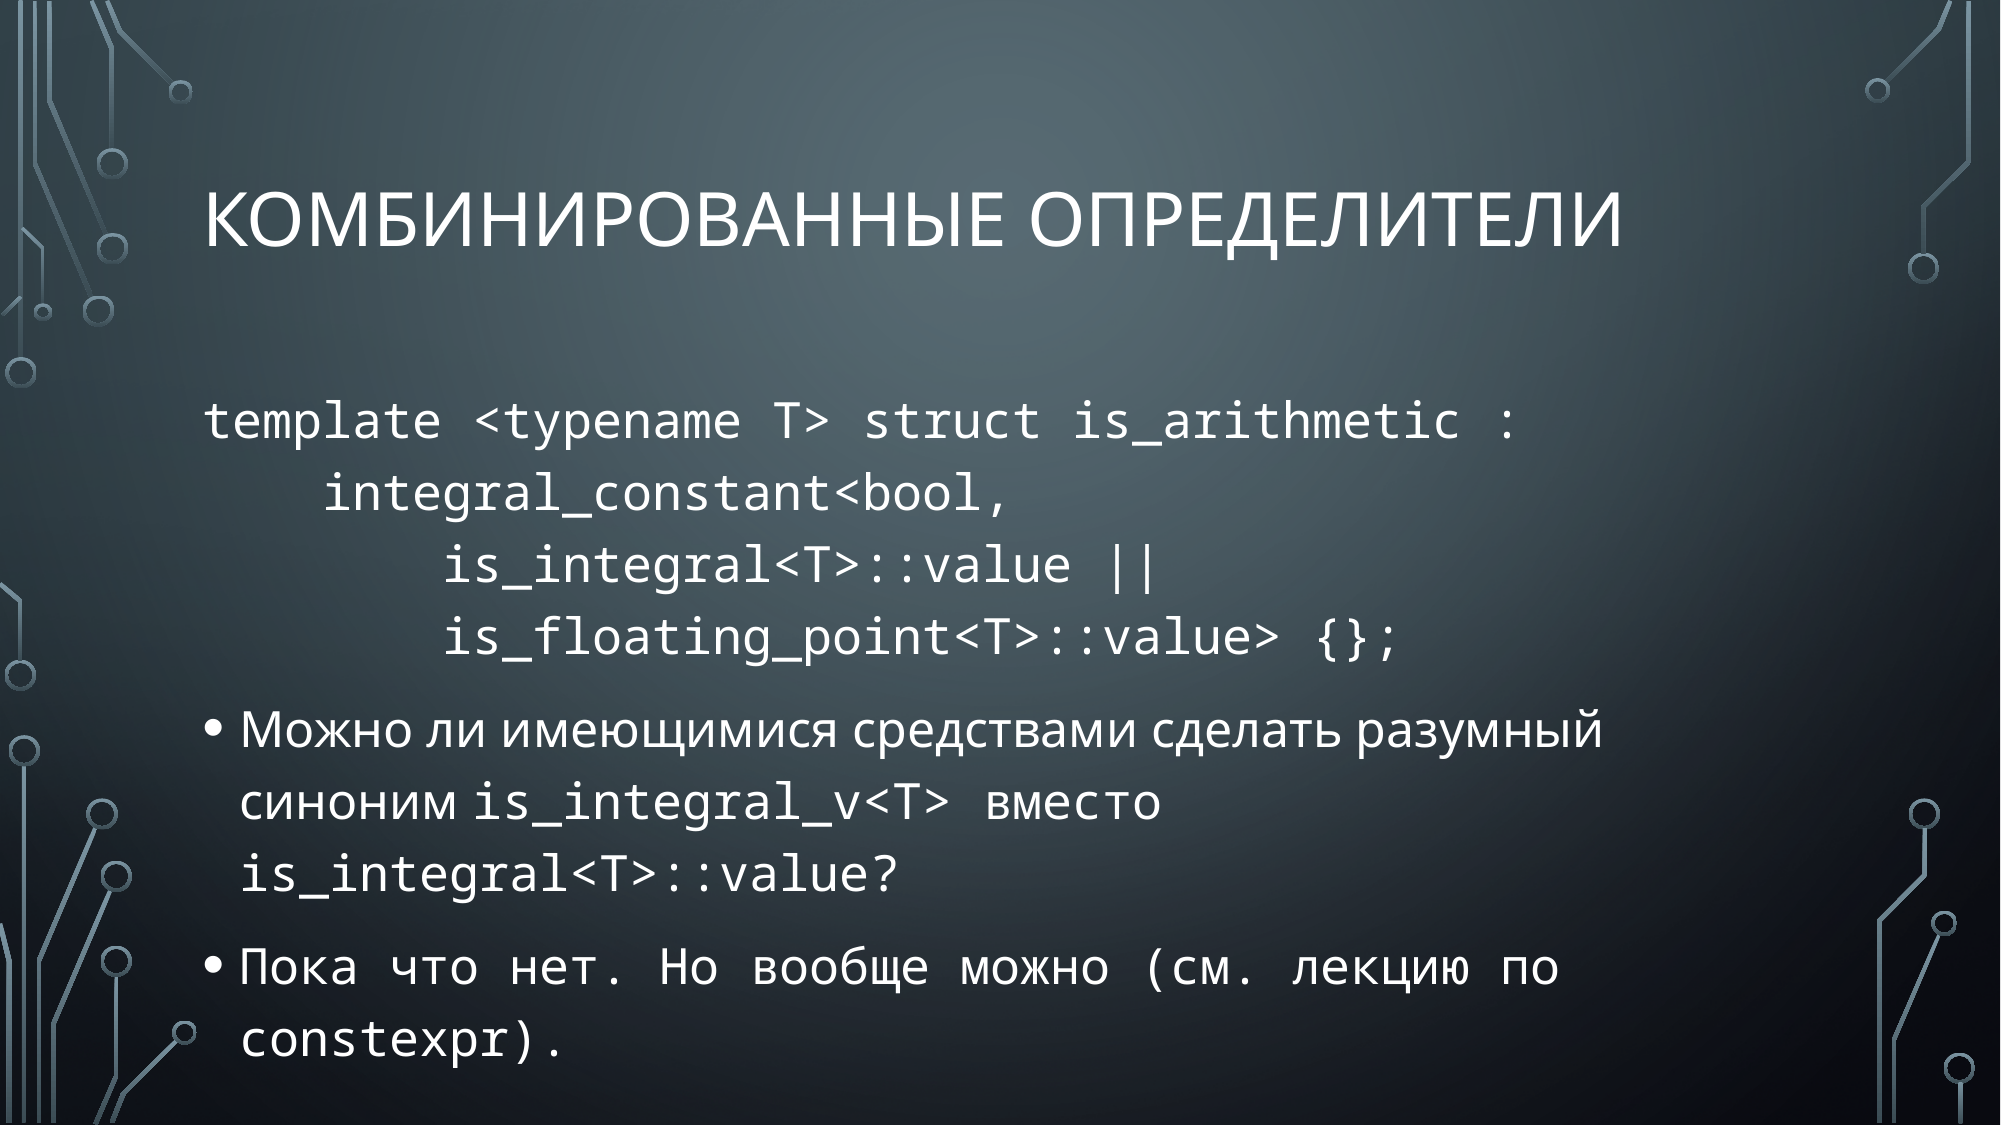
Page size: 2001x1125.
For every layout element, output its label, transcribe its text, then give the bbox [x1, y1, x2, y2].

title Комбинированные определители [187, 101, 1813, 344]
list template <typename T> struct is_arithmetic : integral_constant<bool, is_integral<T>::value || is_floating_point<T>::value> {}; Можно ли имеющимися средствами сделать разумный синоним is_integral_v<T> вместо is_integral<T>::value? Пока что нет. Но вообще можно (см. лекцию по constexpr). [187, 369, 1813, 950]
